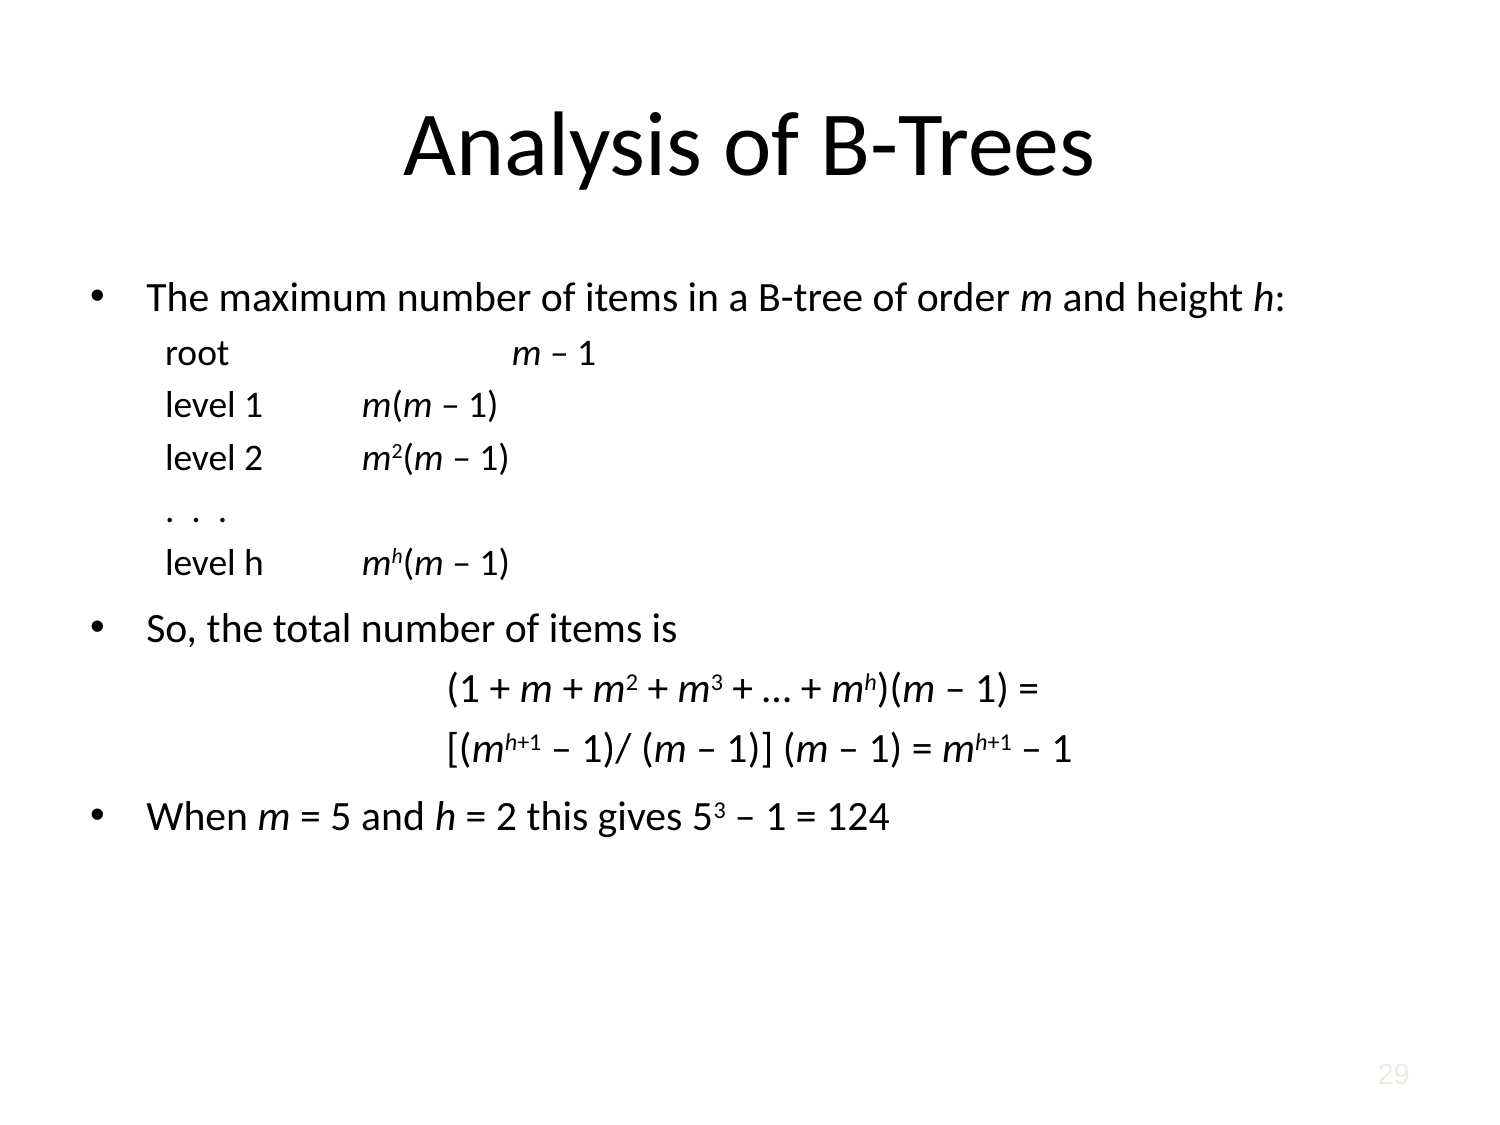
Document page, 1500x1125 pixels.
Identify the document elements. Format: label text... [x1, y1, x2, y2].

title Analysis of B-Trees [75, 45, 1425, 233]
slide_number 29 [1074, 1042, 1425, 1103]
list The maximum number of items in a B-tree of order m and height h: root m – 1 level 1 m(m – 1) level 2 m2(m – 1) . . . level h mh(m – 1) So, the total number of items is (1 + m + m2 + m3 + … + mh)(m – 1) = [(mh+1 – 1)/ (m – 1)] (m – 1) = mh+1 – 1 When m = 5 and h = 2 this gives 53 – 1 = 124 [75, 262, 1425, 1005]
